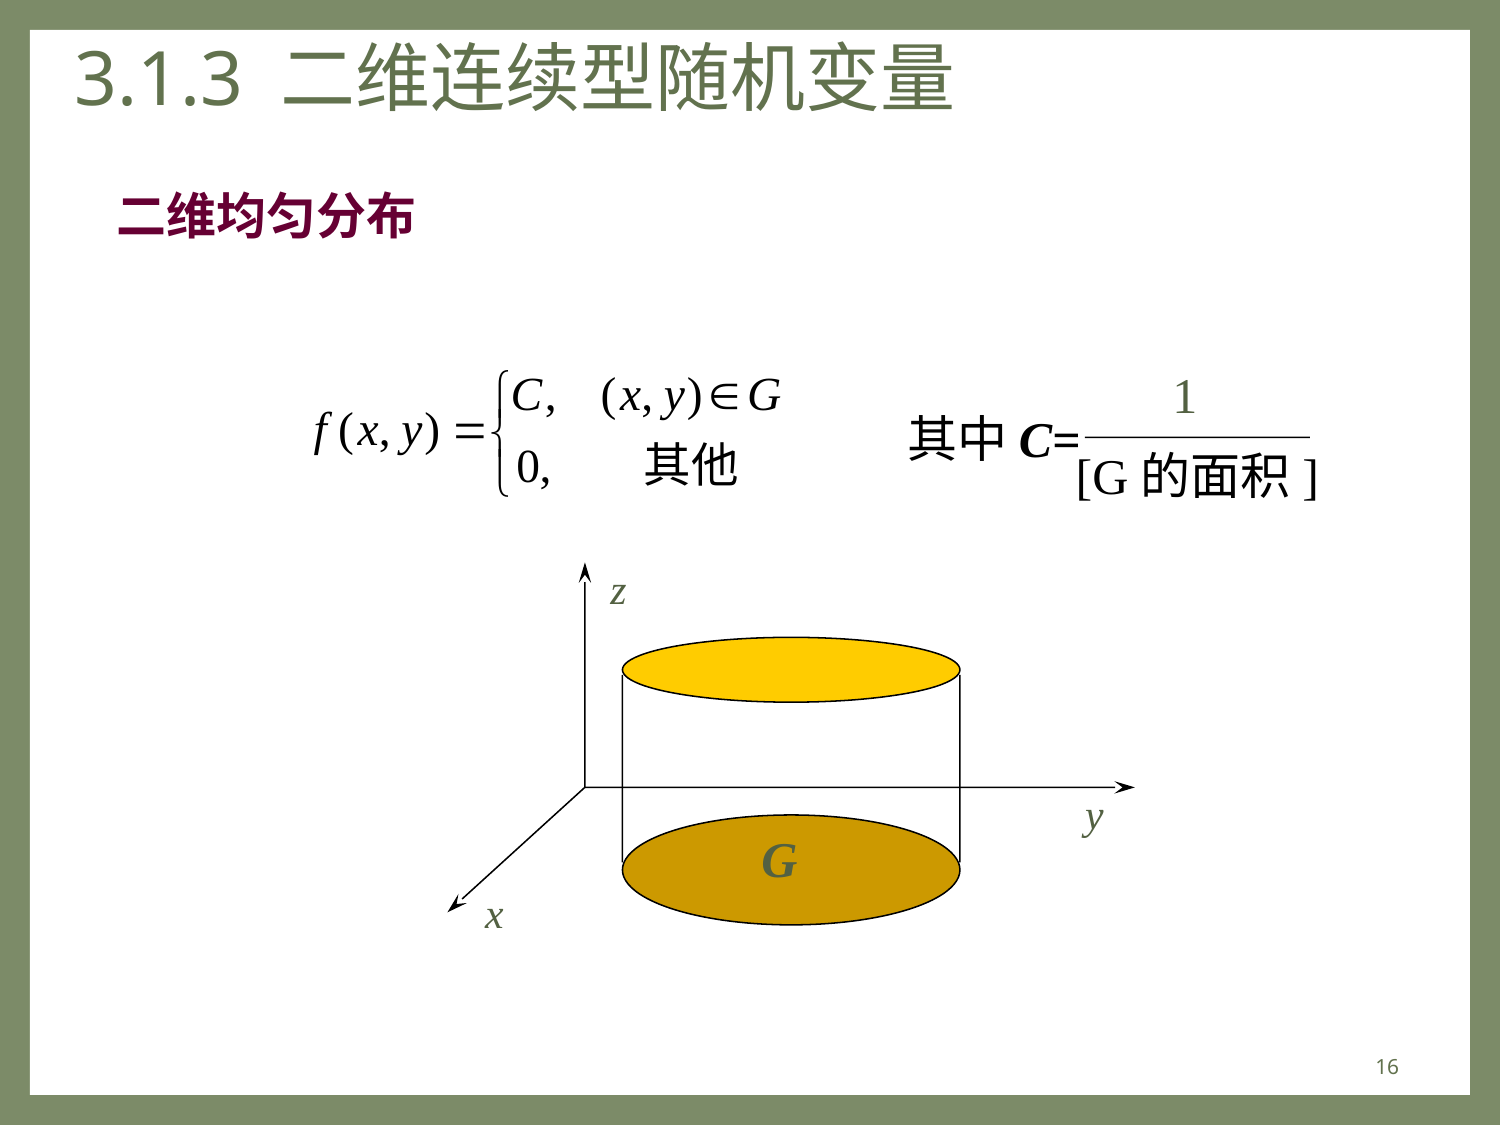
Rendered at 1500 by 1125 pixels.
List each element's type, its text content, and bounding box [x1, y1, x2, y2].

slide_number 16 [1203, 1037, 1414, 1098]
text_box 二维均匀分布 [100, 184, 432, 254]
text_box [584, 786, 1136, 838]
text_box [584, 561, 629, 782]
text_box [1071, 355, 1323, 513]
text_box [639, 636, 961, 782]
title 3.1.3 二维连续型随机变量 [59, 33, 1111, 130]
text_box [446, 786, 586, 938]
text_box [296, 361, 790, 506]
text_box 其中C= [892, 399, 1061, 475]
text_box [621, 853, 961, 863]
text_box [621, 876, 961, 926]
